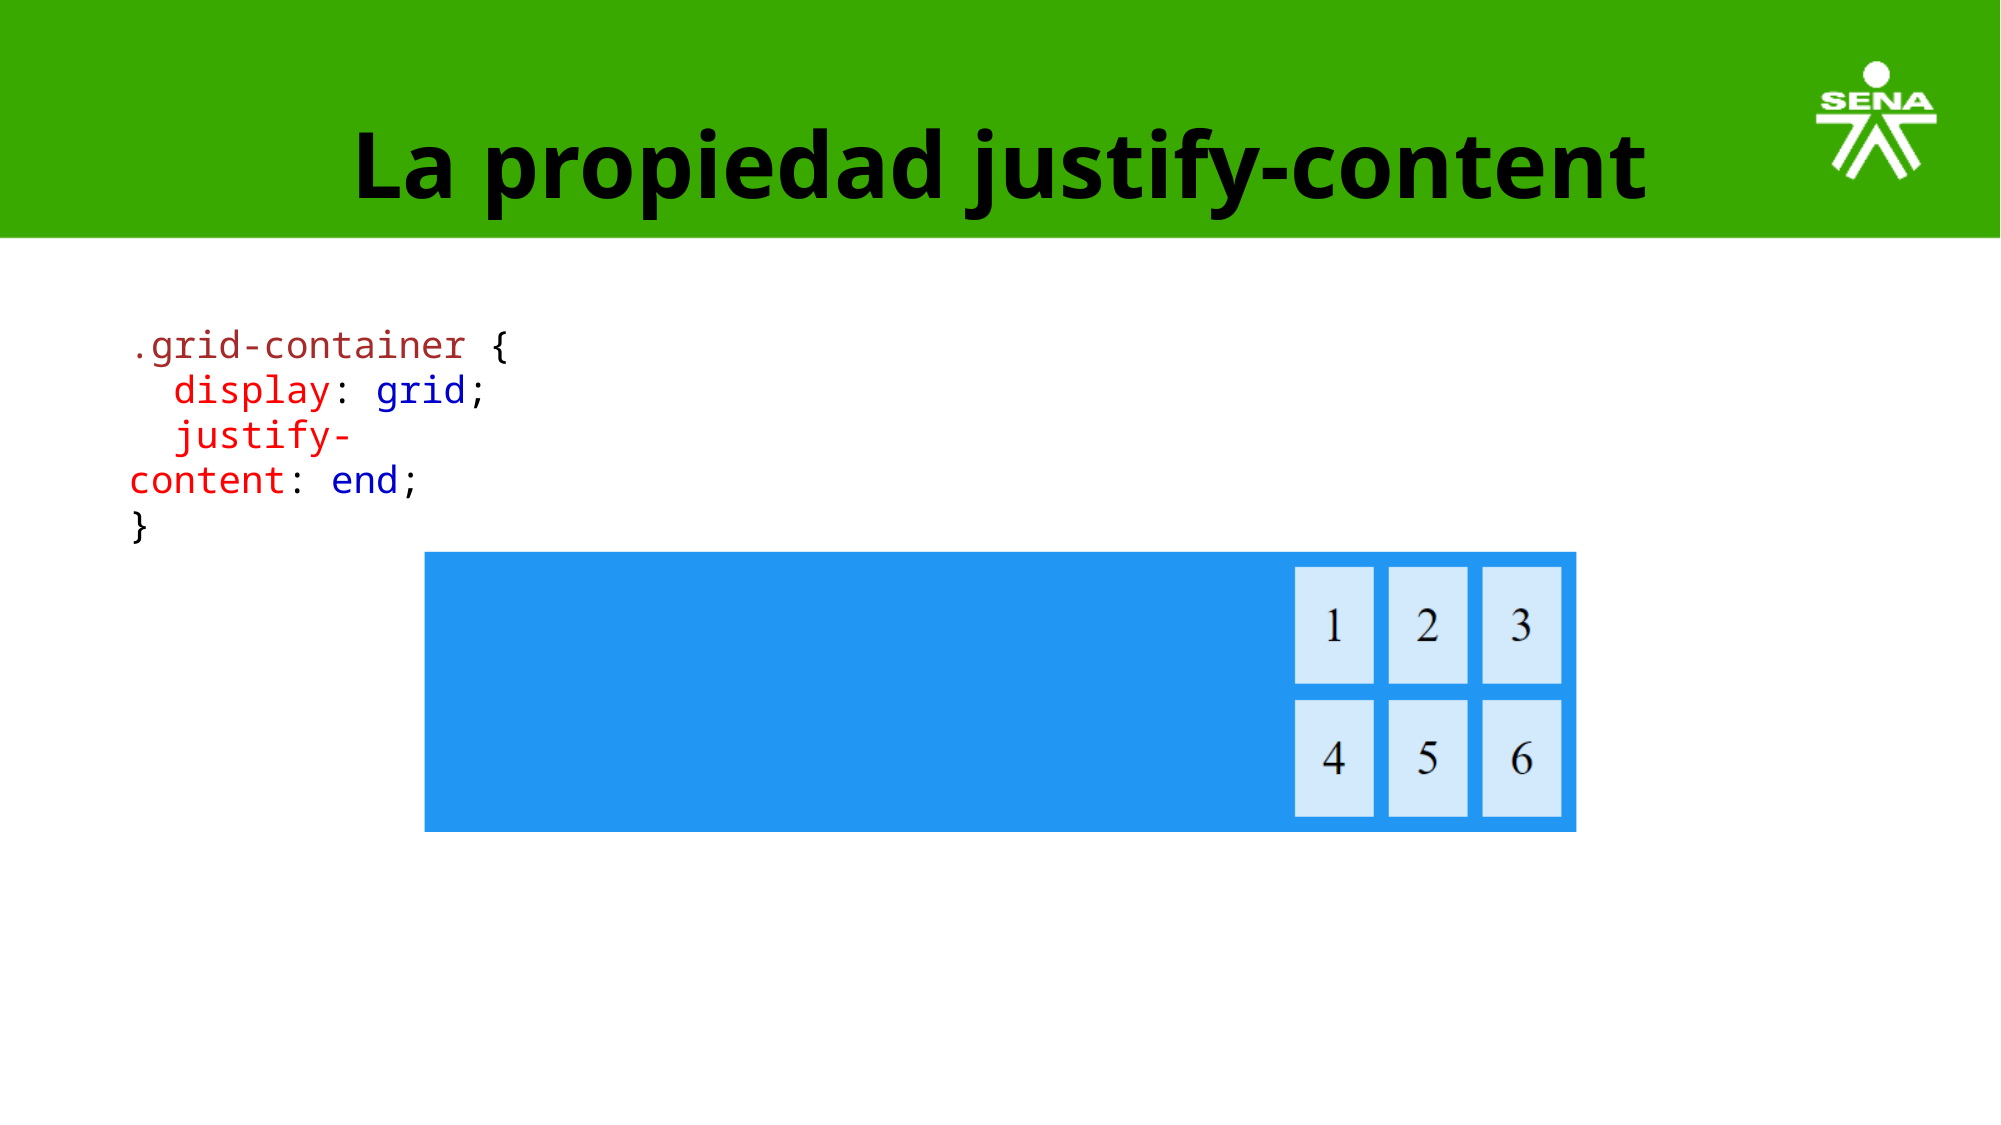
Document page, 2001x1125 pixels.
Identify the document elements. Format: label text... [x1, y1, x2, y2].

text_box .grid-container { display: grid; justify-content: end; } [113, 313, 639, 554]
title La propiedad justify-content [137, 59, 1863, 278]
picture [0, 0, 2001, 1125]
